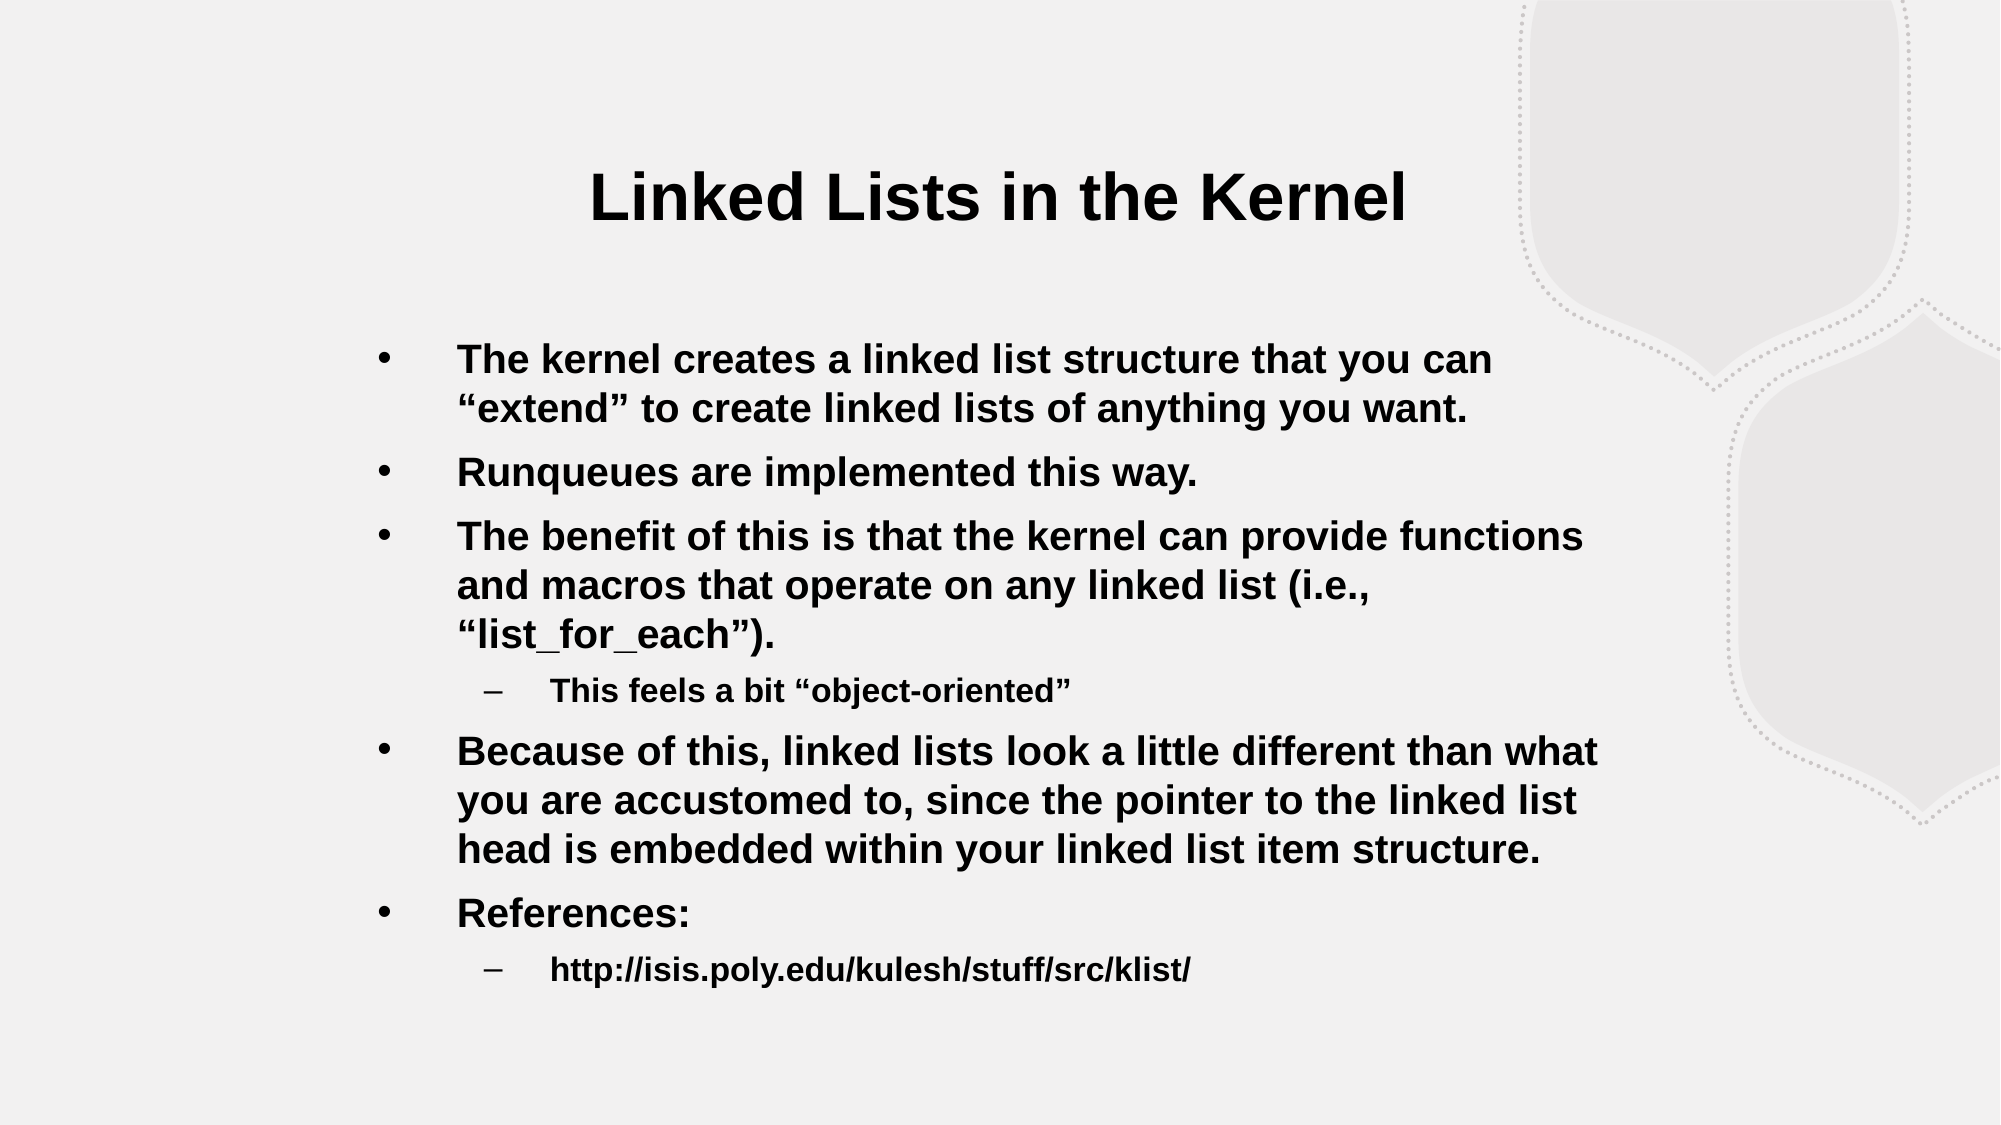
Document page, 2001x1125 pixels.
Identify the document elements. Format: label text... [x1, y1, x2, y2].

text_box Linked Lists in the Kernel [362, 99, 1638, 288]
text_box The kernel creates a linked list structure that you can “extend” to create linked lists of anything you want. Runqueues are implemented this way. The benefit of this is that the kernel can provide functions and macros that operate on any linked list (i.e., “list_for_each”). This feels a bit “object-oriented” Because of this, linked lists look a little different than what you are accustomed to, since the pointer to the linked list head is embedded within your linked list item structure. References: http://isis.poly.edu/kulesh/stuff/src/klist/ [362, 325, 1638, 1001]
